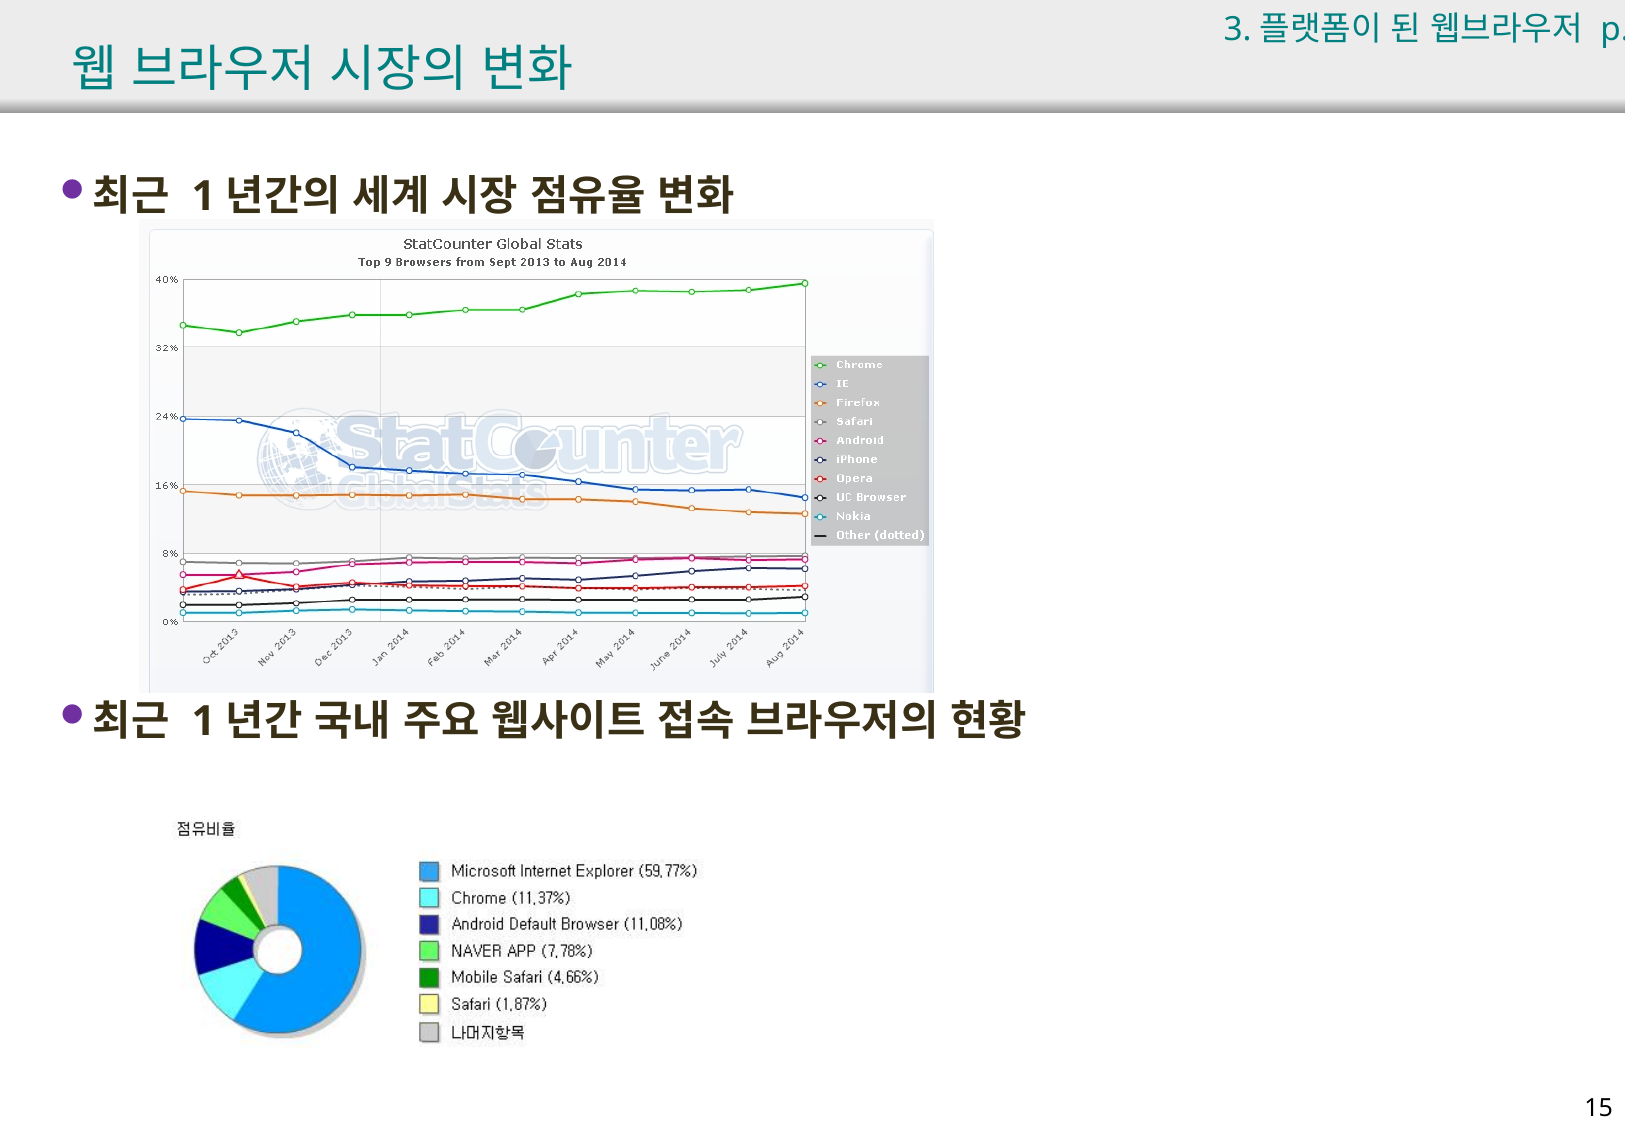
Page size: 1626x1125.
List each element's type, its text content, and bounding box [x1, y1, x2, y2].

list 최근 1년간의 세계 시장 점유율 변화 최근 1년간 국내 주요 웹사이트 접속 브라우저의 현황 [44, 160, 1593, 1095]
picture [138, 219, 943, 693]
title 웹 브라우저 시장의 변화 [56, 18, 1545, 115]
picture [162, 810, 721, 1052]
text_box 3.플랫폼이 된 웹브라우저 p.30 [1208, 0, 1625, 55]
